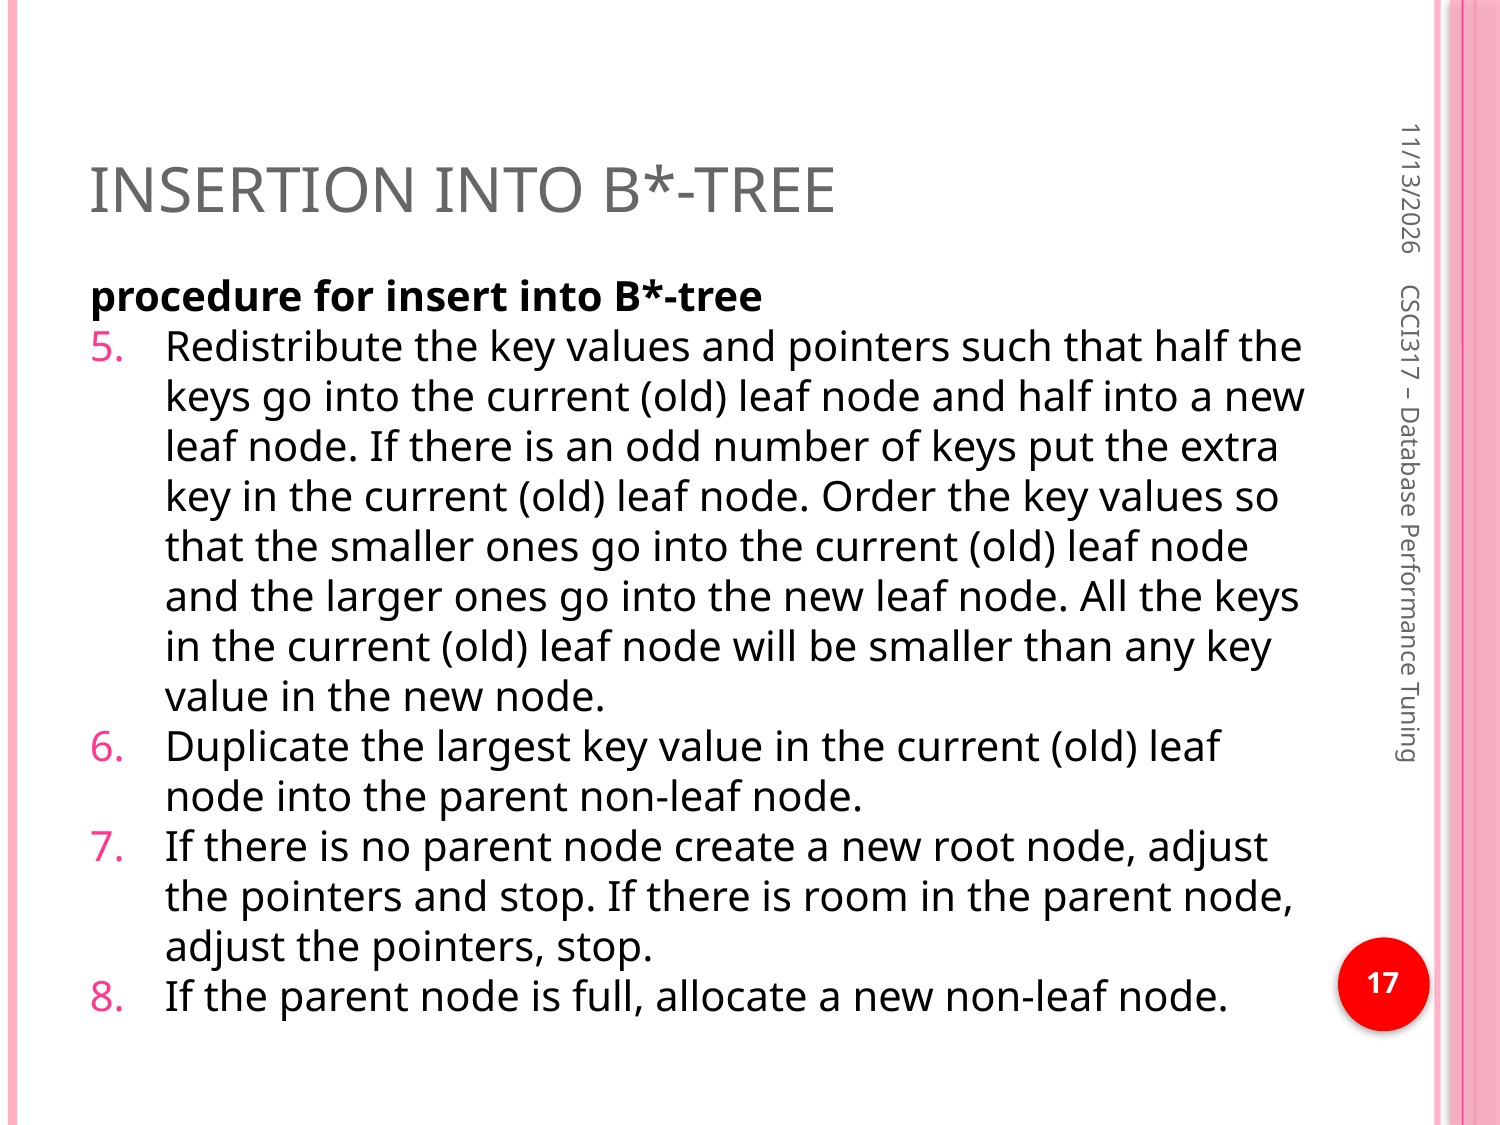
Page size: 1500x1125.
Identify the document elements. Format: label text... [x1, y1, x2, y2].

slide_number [1378, 43, 1442, 270]
slide_number 17 [1335, 937, 1430, 1032]
list procedure for insert into B*-tree Redistribute the key values and pointers such that half the keys go into the current (old) leaf node and half into a new leaf node. If there is an odd number of keys put the extra key in the current (old) leaf node. Order the key values so that the smaller ones go into the current (old) leaf node and the larger ones go into the new leaf node. All the keys in the current (old) leaf node will be smaller than any key value in the new node. Duplicate the largest key value in the current (old) leaf node into the parent non-leaf node. If there is no parent node create a new root node, adjust the pointers and stop. If there is room in the parent node, adjust the pointers, stop. If the parent node is full, allocate a new non-leaf node. [75, 262, 1336, 1062]
title Insertion into B*-tree [75, 45, 1300, 233]
footer CSCI317 – Database Performance Tuning [1379, 269, 1440, 926]
